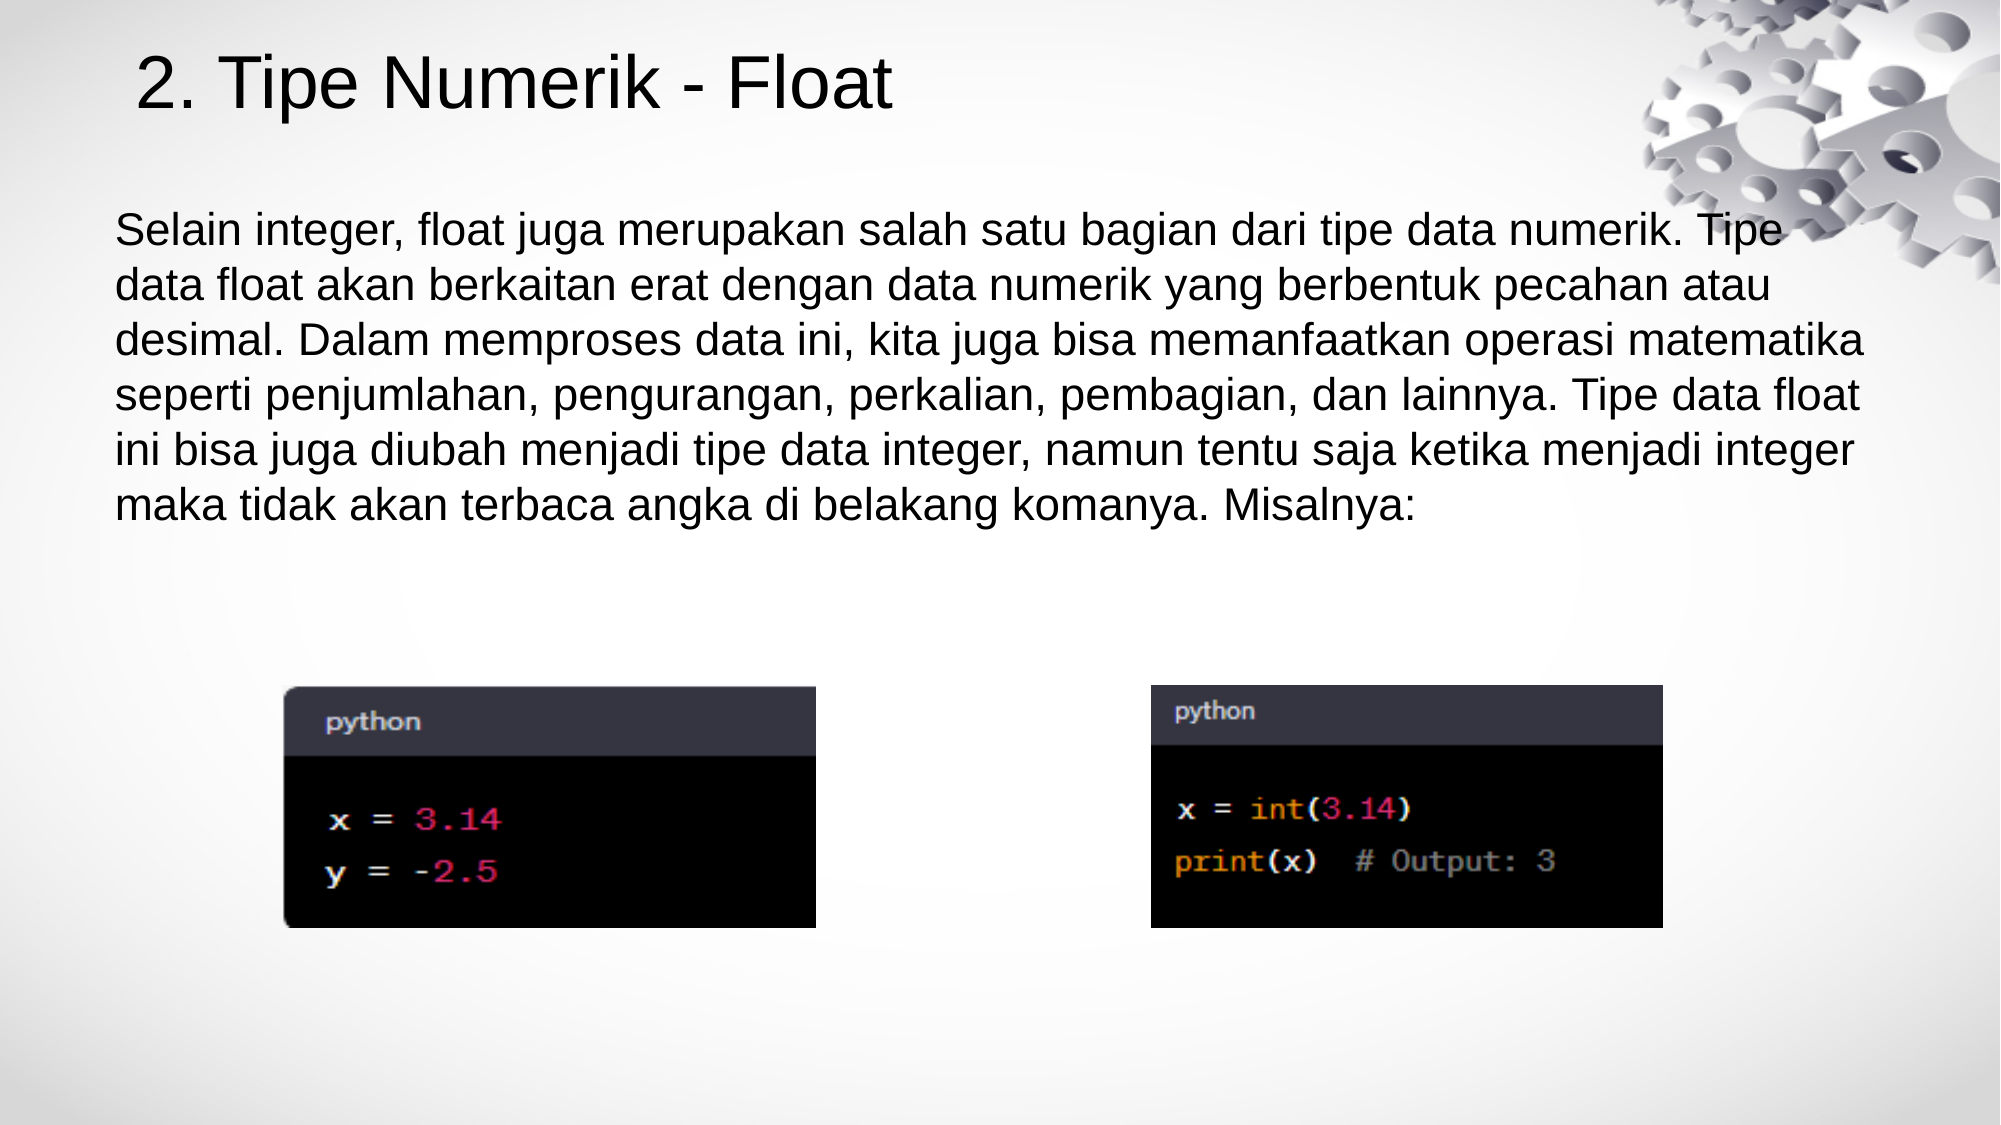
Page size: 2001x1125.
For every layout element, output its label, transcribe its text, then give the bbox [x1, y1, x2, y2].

title 2. Tipe Numerik - Float [99, 30, 1901, 127]
list Selain integer, float juga merupakan salah satu bagian dari tipe data numerik. Tipe data float akan berkaitan erat dengan data numerik yang berbentuk pecahan atau desimal. Dalam memproses data ini, kita juga bisa memanfaatkan operasi matematika seperti penjumlahan, pengurangan, perkalian, pembagian, dan lainnya. Tipe data float ini bisa juga diubah menjadi tipe data integer, namun tentu saja ketika menjadi integer maka tidak akan terbaca angka di belakang komanya. Misalnya: [99, 192, 1901, 1006]
picture [0, 0, 2000, 1125]
